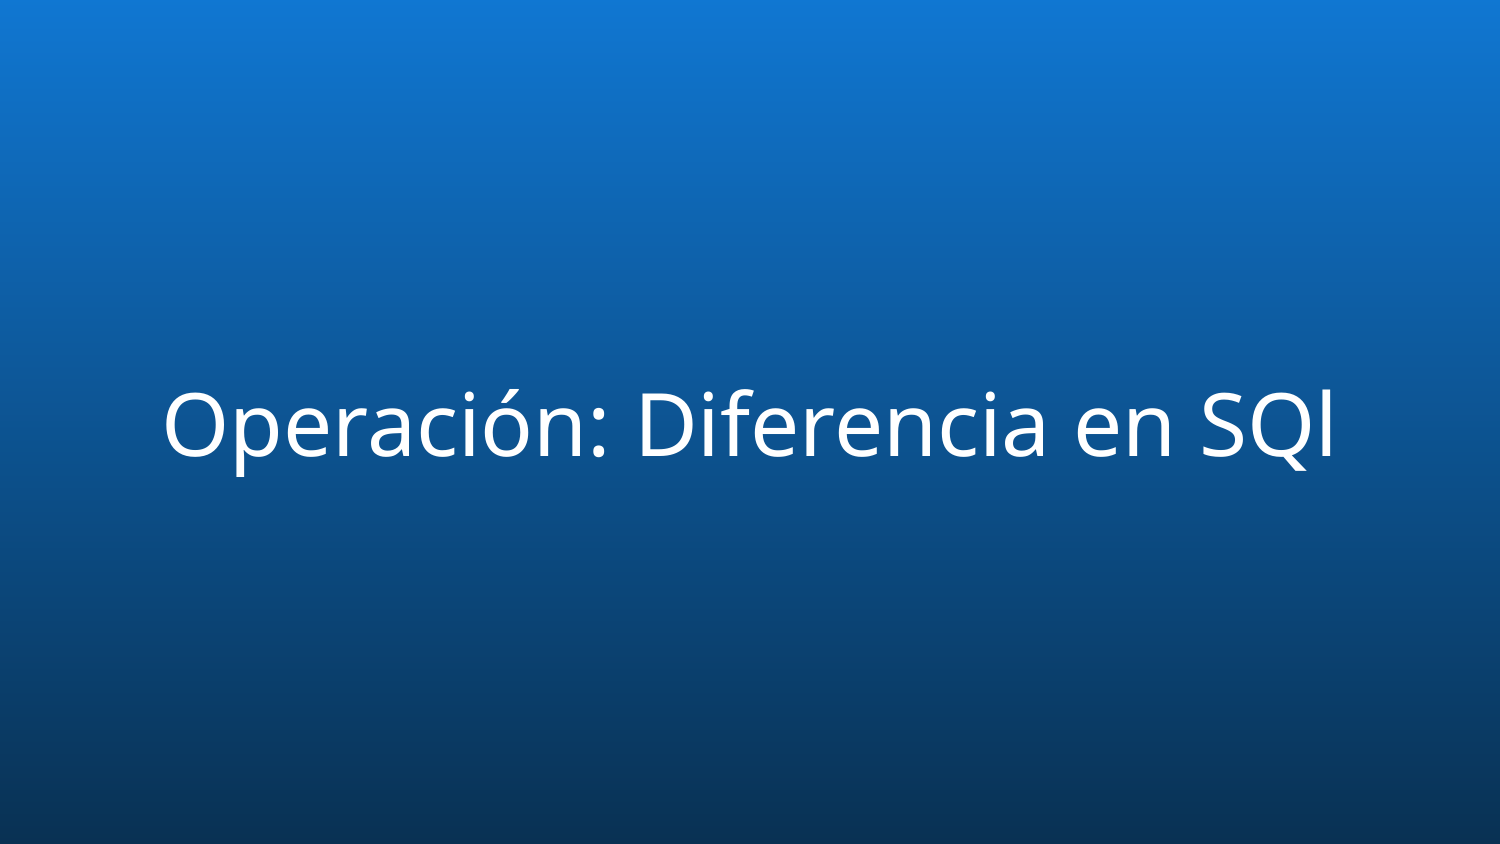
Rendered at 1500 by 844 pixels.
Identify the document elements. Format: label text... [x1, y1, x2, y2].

title Operación: Diferencia en SQl [75, 338, 1425, 505]
